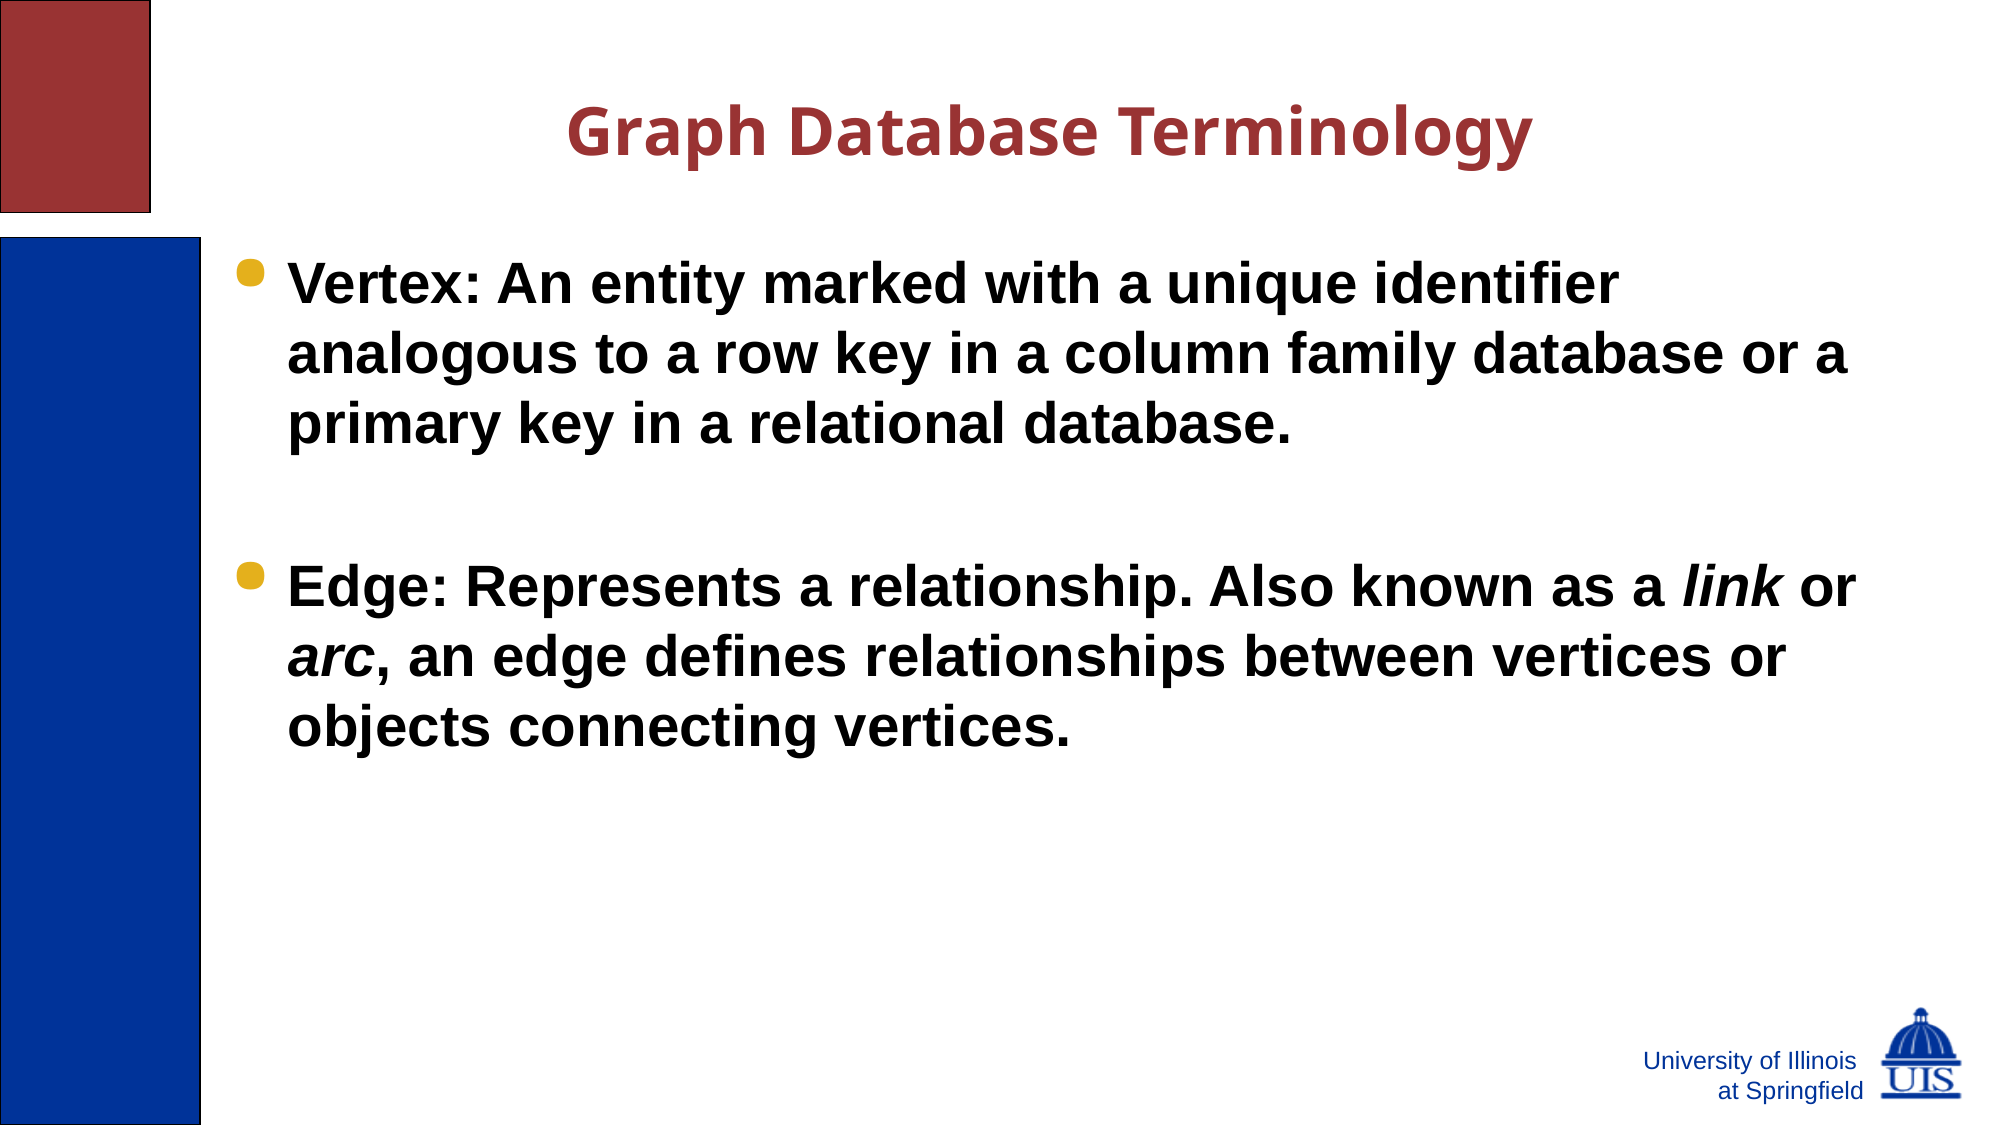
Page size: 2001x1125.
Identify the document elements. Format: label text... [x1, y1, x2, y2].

picture [1879, 1006, 1964, 1102]
title Graph Database Terminology [200, 45, 1900, 213]
list Vertex: An entity marked with a unique identifier analogous to a row key in a column family database or a primary key in a relational database. Edge: Represents a relationship. Also known as a link or arc, an edge defines relationships between vertices or objects connecting vertices. [216, 237, 1901, 1005]
